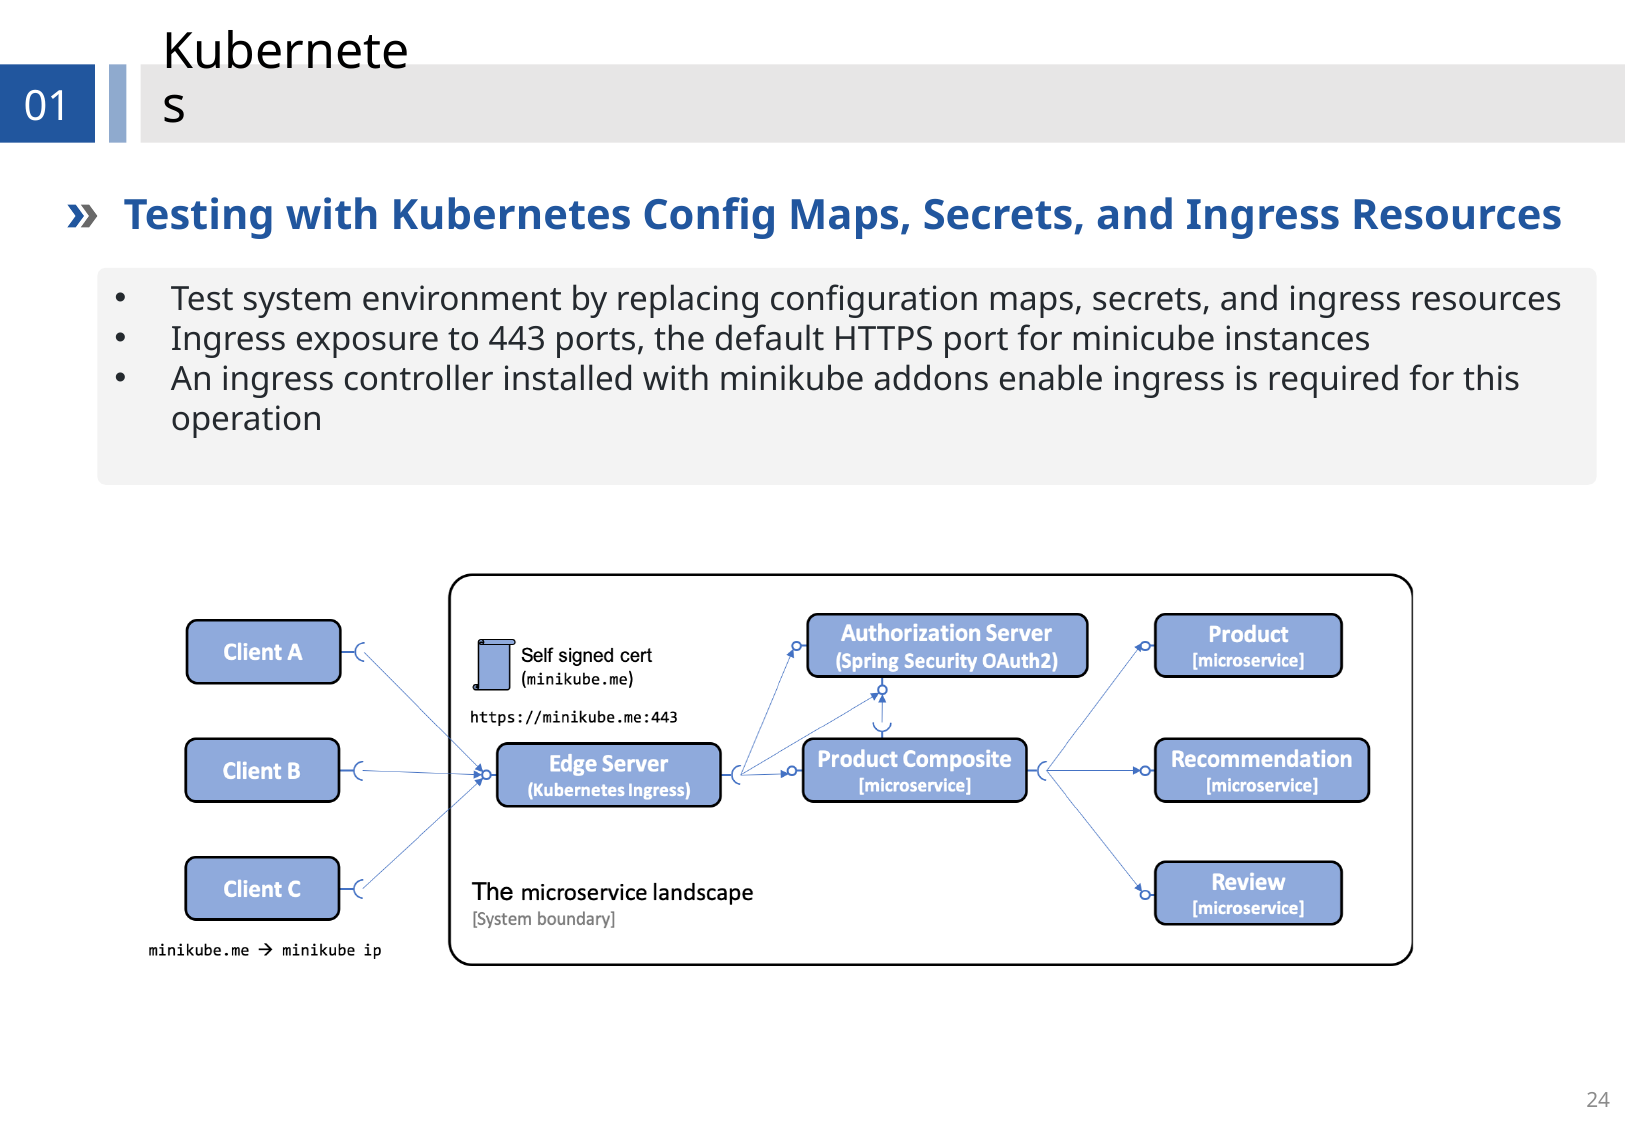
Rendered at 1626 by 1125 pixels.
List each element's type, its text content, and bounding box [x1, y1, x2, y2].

title Kubernetes [162, 78, 419, 134]
slide_number 24 [1455, 1070, 1625, 1125]
list Testing with Kubernetes Config Maps, Secrets, and Ingress Resources [123, 193, 1597, 239]
text_box Test system environment by replacing configuration maps, secrets, and ingress resources Ingress exposure to 443 ports, the default HTTPS port for minicube instances An ingress controller installed with minikube addons enable ingress is required for this operation [96, 266, 1598, 486]
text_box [67, 204, 98, 228]
list 01 [12, 83, 83, 130]
picture [132, 562, 1426, 973]
